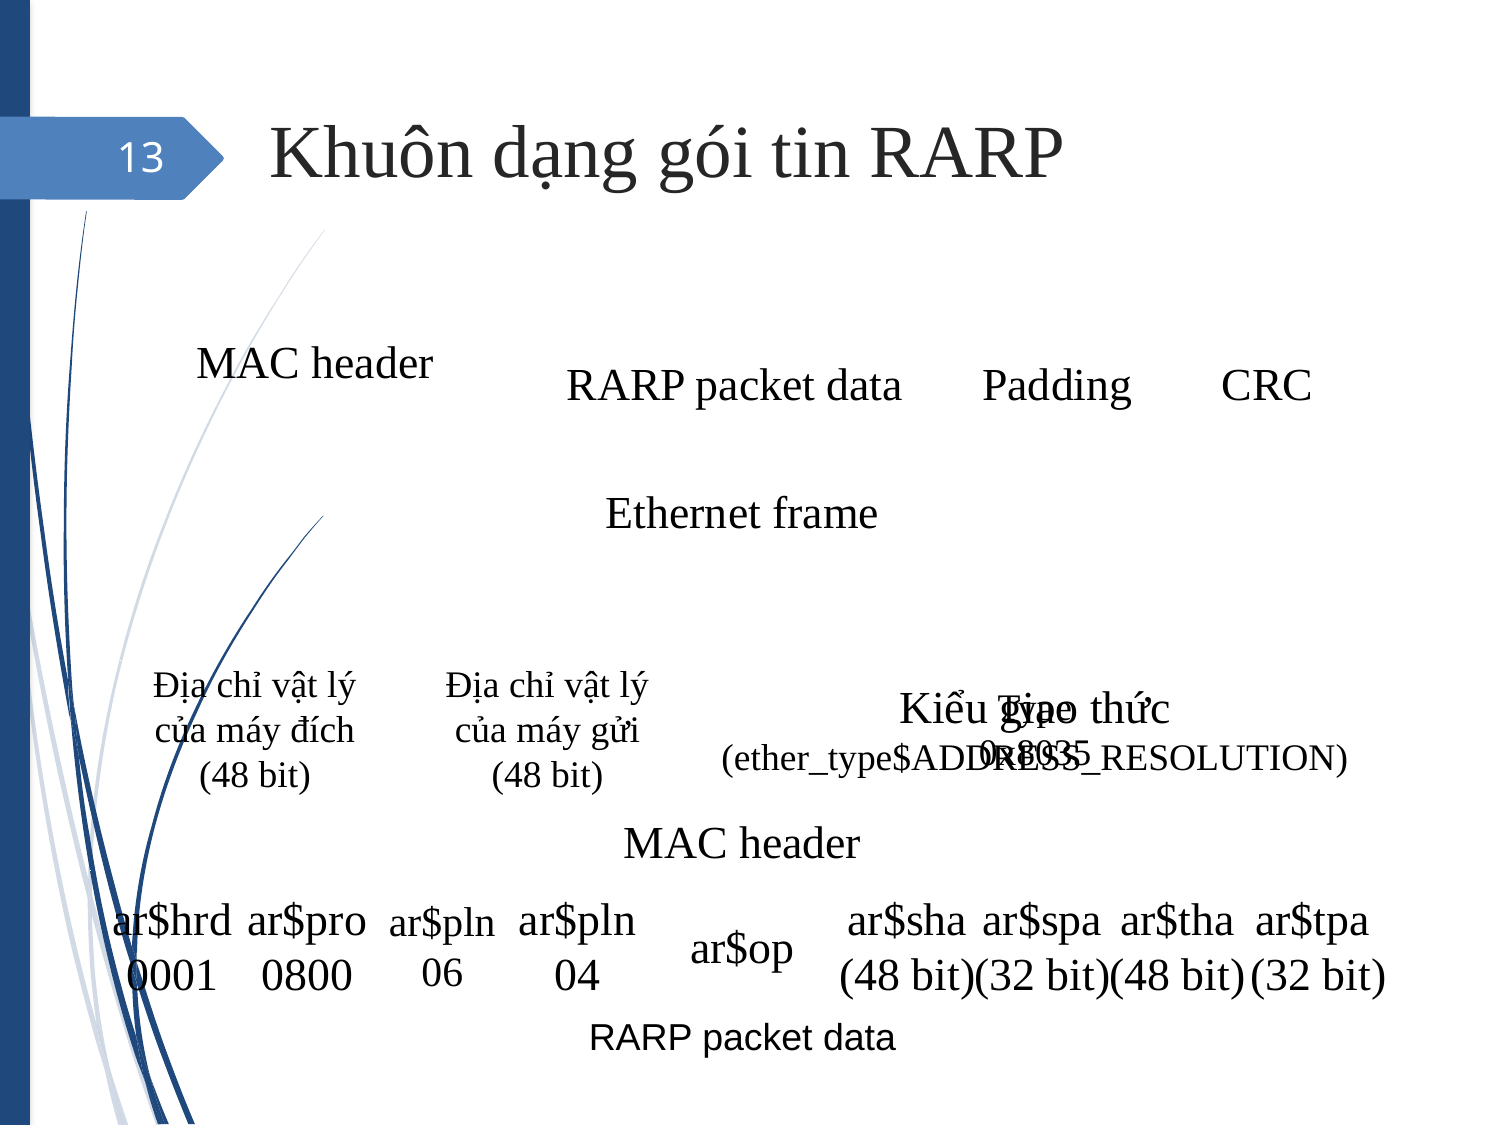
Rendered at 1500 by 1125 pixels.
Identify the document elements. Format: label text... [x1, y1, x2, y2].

text_box <number> [83, 129, 180, 189]
text_box Khuôn dạng gói tin RARP [254, 94, 1336, 305]
